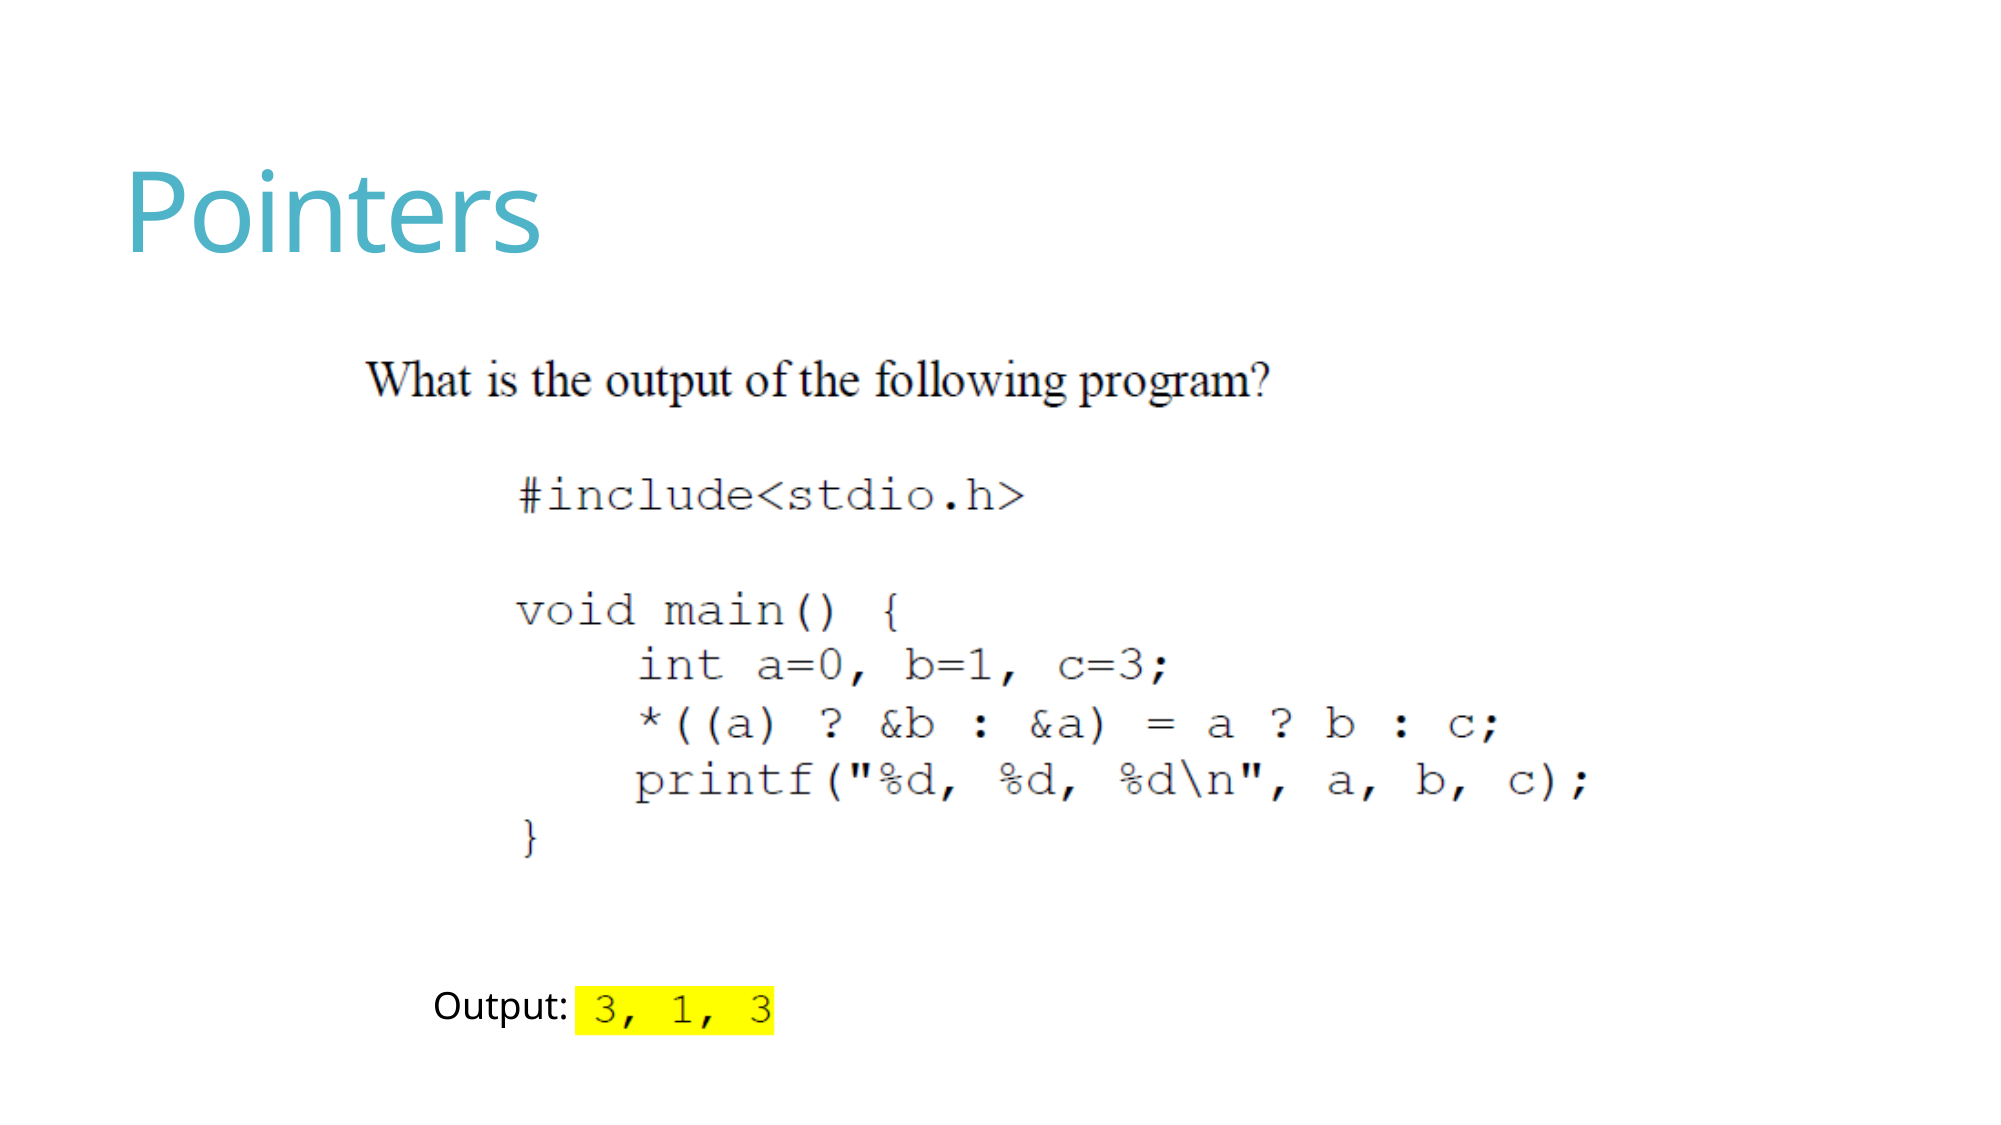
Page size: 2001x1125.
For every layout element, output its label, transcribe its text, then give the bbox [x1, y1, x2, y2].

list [357, 353, 1626, 871]
title Pointers [107, 81, 1875, 354]
text_box Output: [418, 974, 584, 1035]
picture [574, 986, 787, 1038]
